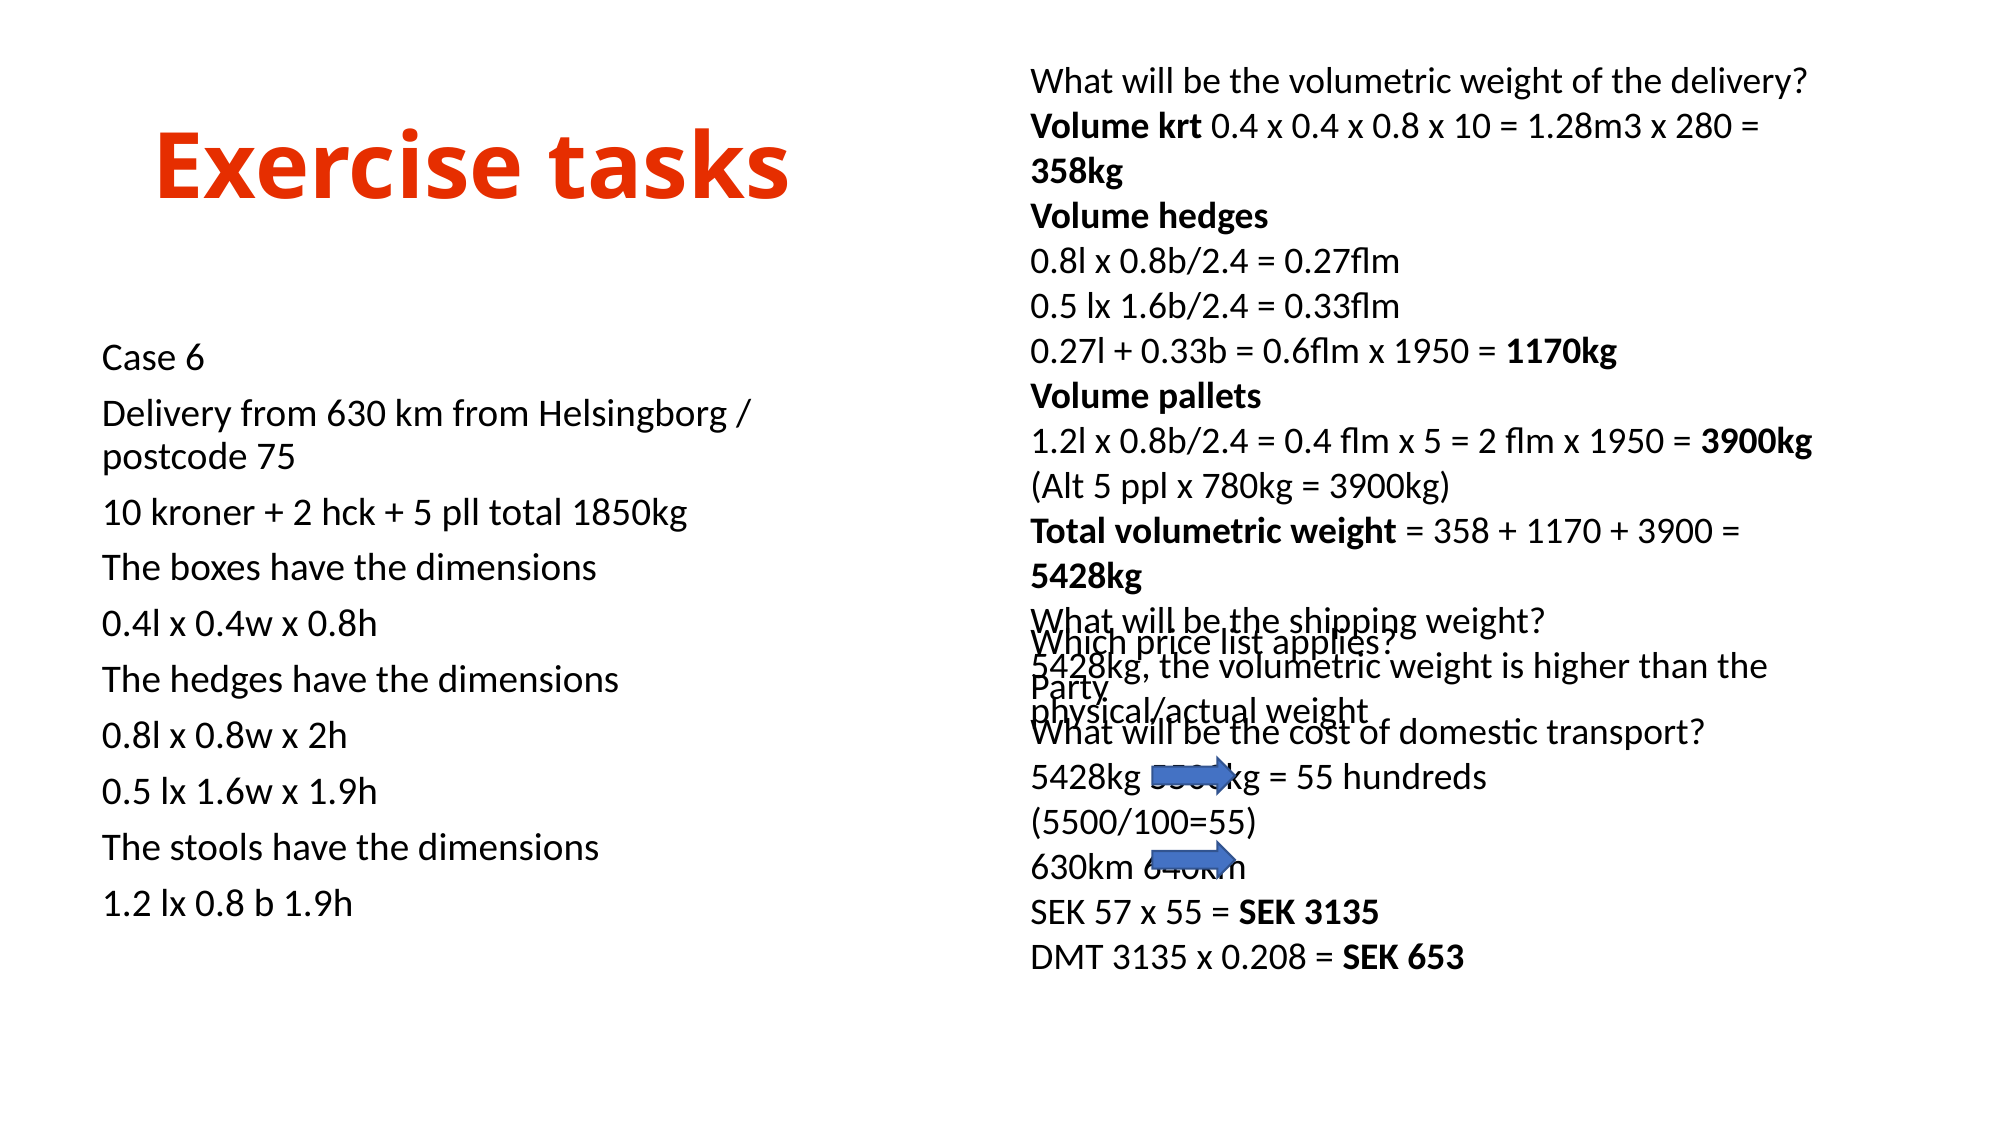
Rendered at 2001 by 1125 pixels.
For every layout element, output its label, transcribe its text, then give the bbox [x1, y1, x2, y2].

text_box [1151, 839, 1237, 881]
list Case 6 Delivery from 630 km from Helsingborg / postcode 75 10 kroner + 2 hck + 5 pll total 1850kg The boxes have the dimensions 0.4l x 0.4w x 0.8h The hedges have the dimensions 0.8l x 0.8w x 2h 0.5 lx 1.6w x 1.9h The stools have the dimensions 1.2 lx 0.8 b 1.9h [86, 329, 902, 933]
title Exercise tasks [137, 59, 1015, 278]
text_box [1151, 755, 1237, 796]
text_box Which price list applies? Party What will be the cost of domestic transport? 5428kg 5500kg = 55 hundreds (5500/100=55) 630km 640km SEK 57 x 55 = SEK 3135 DMT 3135 x 0.208 = SEK 653 [1015, 739, 1831, 1030]
text_box What will be the volumetric weight of the delivery? Volume krt 0.4 x 0.4 x 0.8 x 10 = 1.28m3 x 280 = 358kg Volume hedges 0.8l x 0.8b/2.4 = 0.27flm 0.5 lx 1.6b/2.4 = 0.33flm 0.27l + 0.33b = 0.6flm x 1950 = 1170kg Volume pallets 1.2l x 0.8b/2.4 = 0.4 flm x 5 = 2 flm x 1950 = 3900kg (Alt 5 ppl x 780kg = 3900kg) Total volumetric weight = 358 + 1170 + 3900 = 5428kg What will be the shipping weight? 5428kg, the volumetric weight is higher than the physical/actual weight [1015, 49, 1863, 739]
